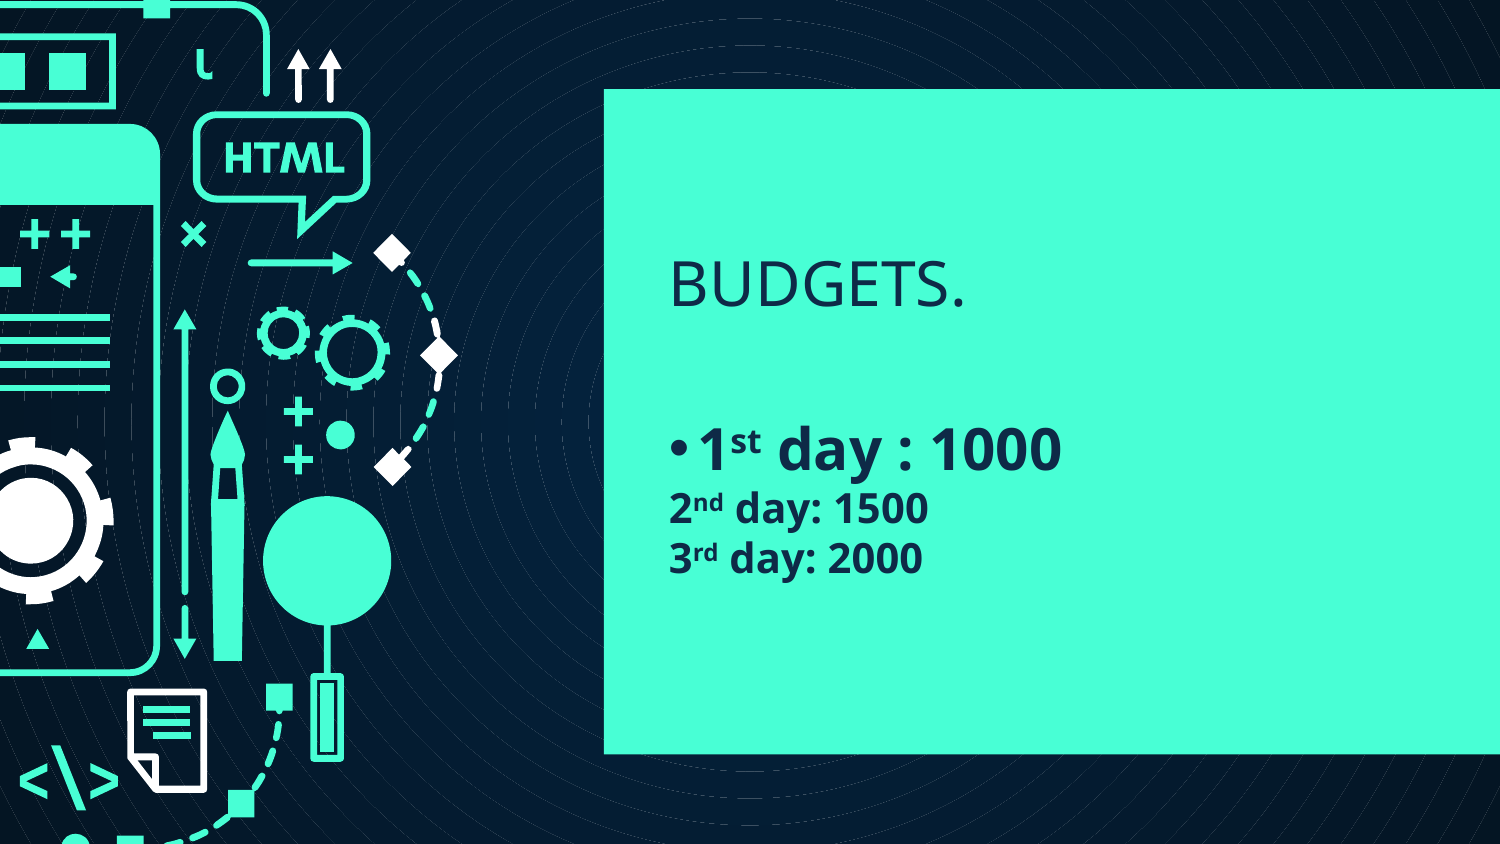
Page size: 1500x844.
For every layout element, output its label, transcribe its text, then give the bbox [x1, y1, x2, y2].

subtitle 1st day : 1000 2nd day: 1500 3rd day: 2000 [653, 397, 1388, 706]
title BUDGETS. [653, 234, 1241, 334]
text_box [0, 0, 459, 844]
